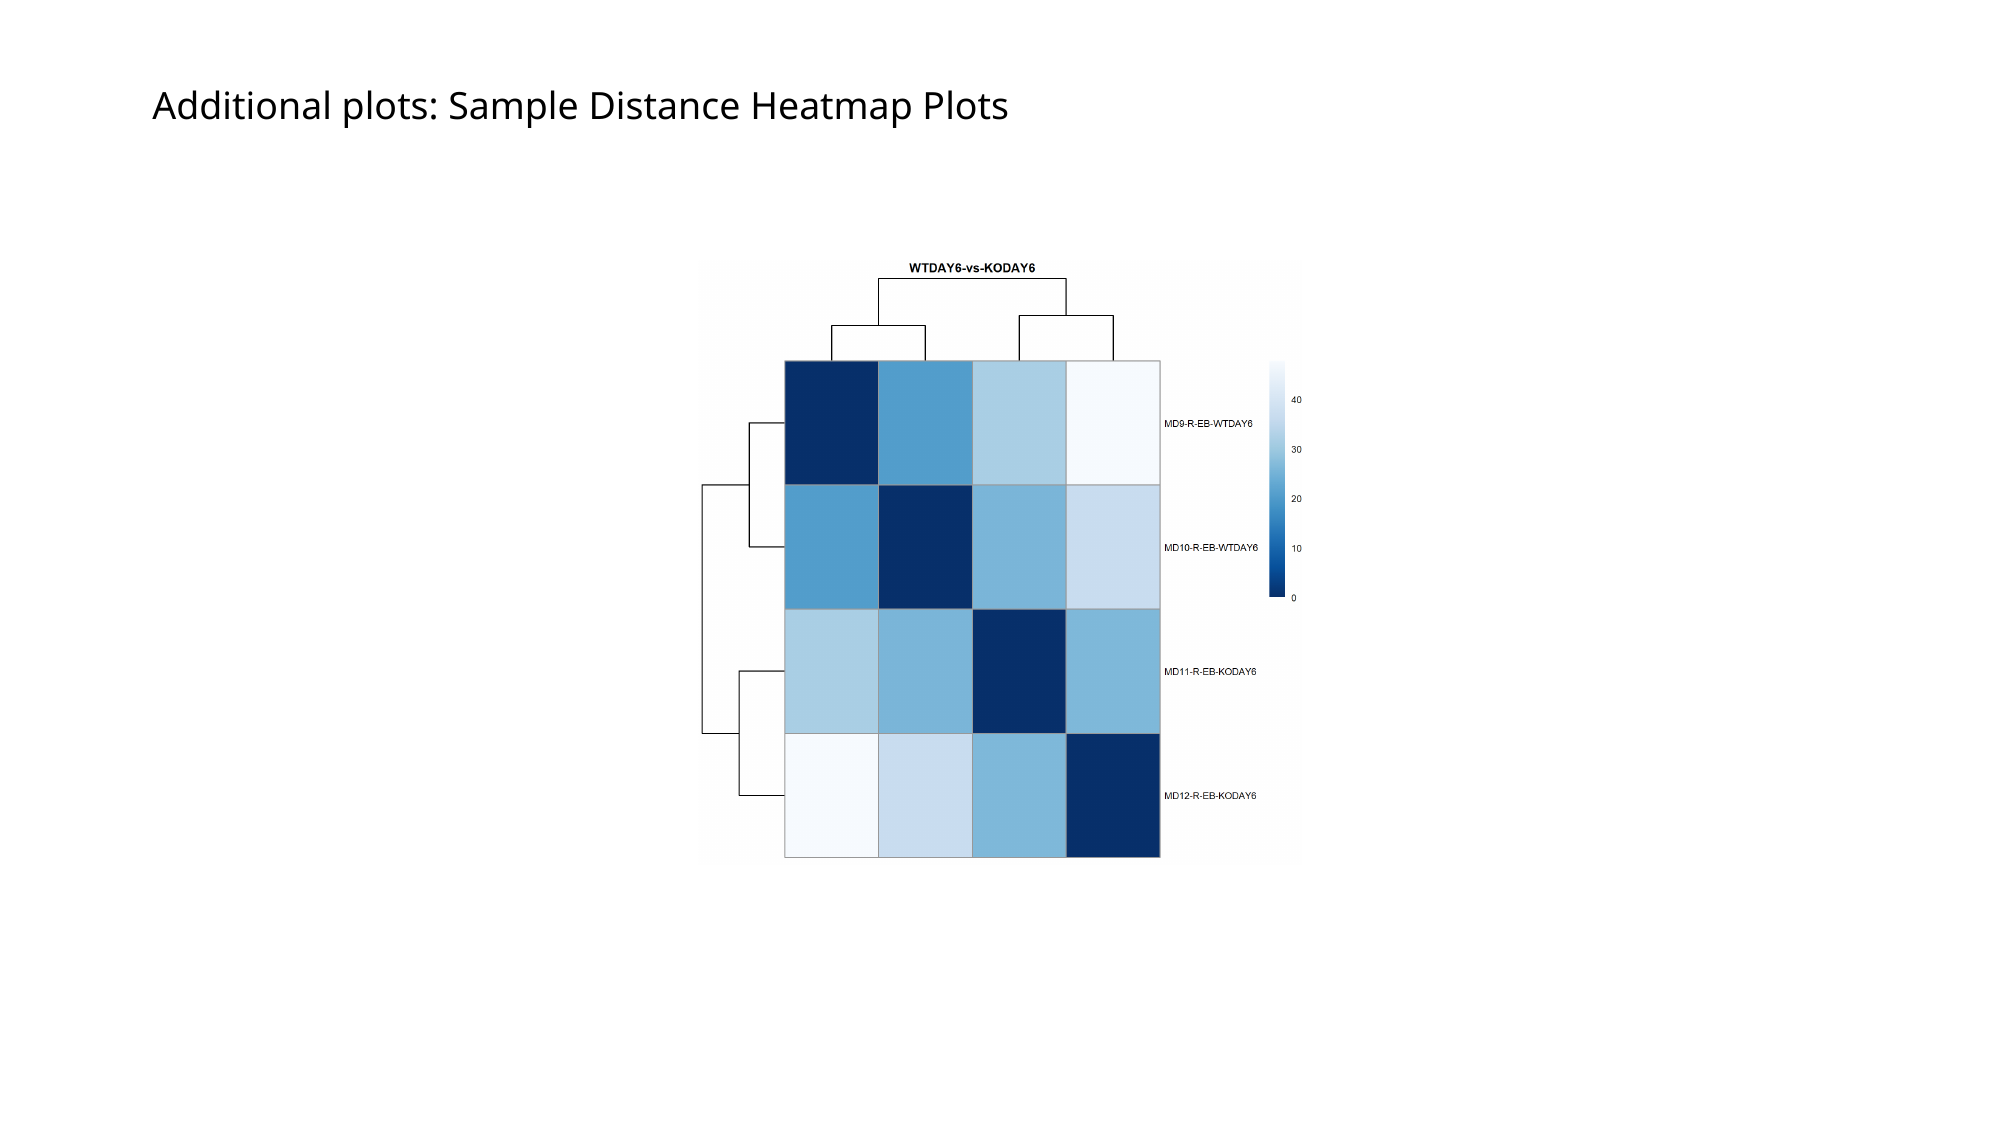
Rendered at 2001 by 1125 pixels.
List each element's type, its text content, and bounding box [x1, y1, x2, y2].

picture [698, 260, 1302, 865]
title Additional plots: Sample Distance Heatmap Plots [137, 59, 1863, 155]
